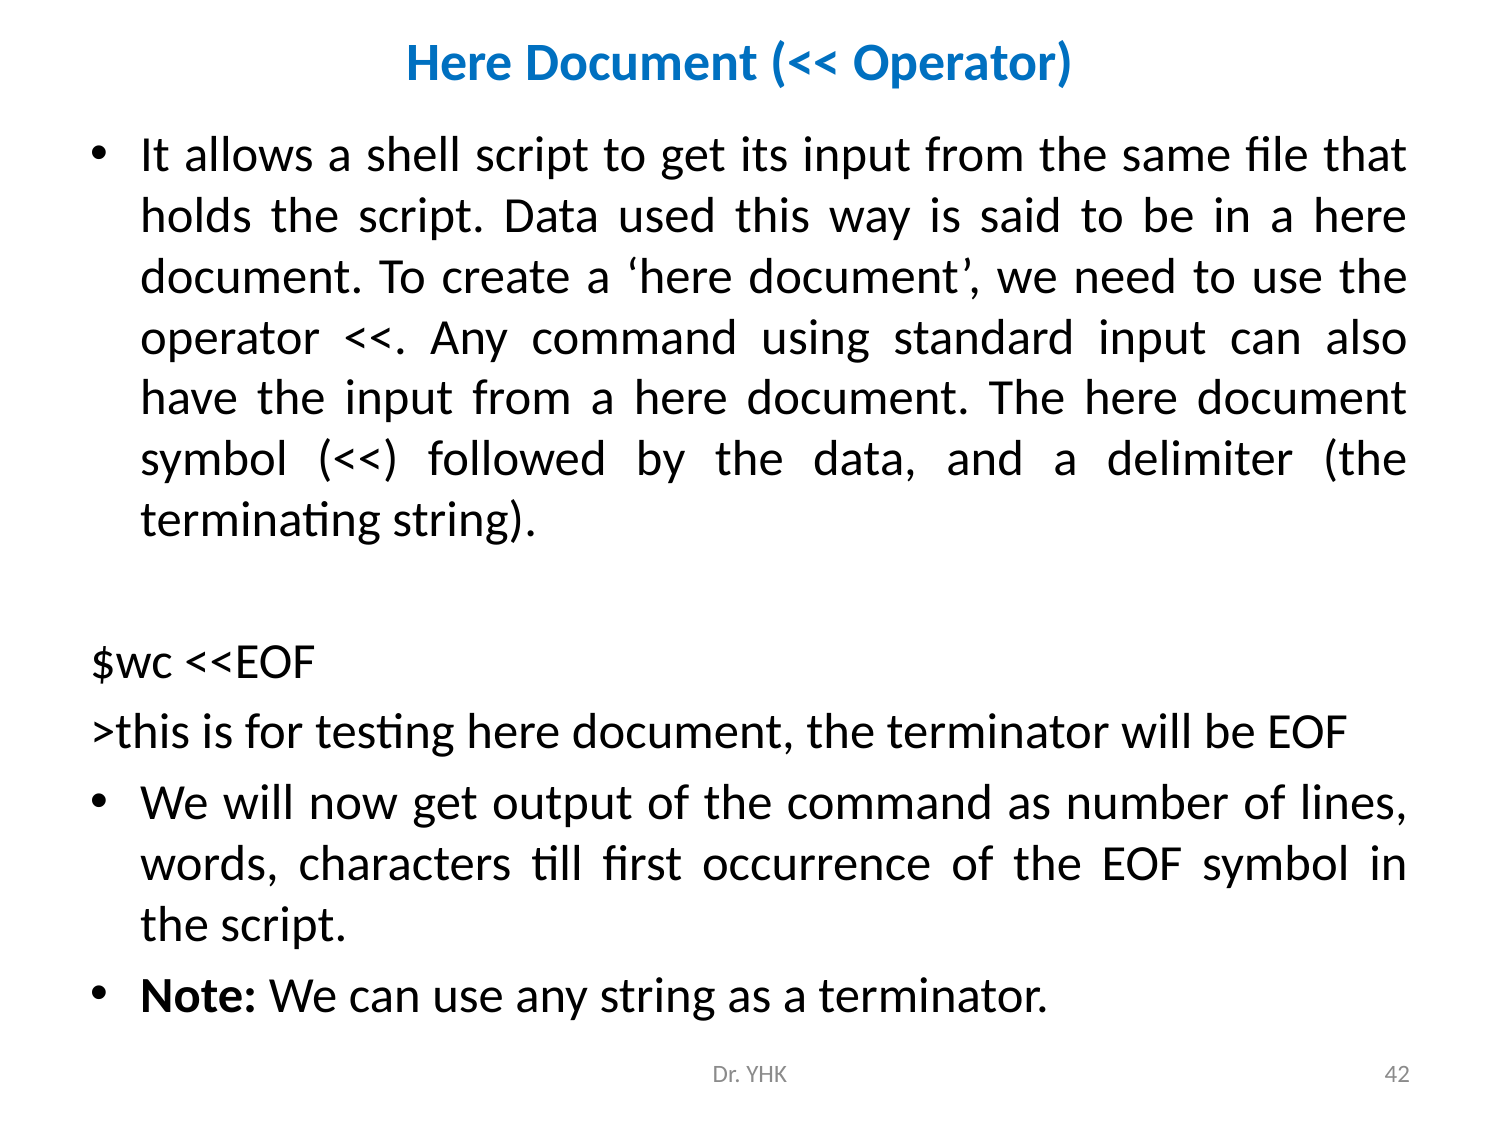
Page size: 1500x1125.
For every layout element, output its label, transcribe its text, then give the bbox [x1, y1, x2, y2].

title Here Document (<< Operator) [64, 19, 1415, 100]
slide_number 42 [1074, 1042, 1425, 1103]
footer Dr. YHK [512, 1042, 988, 1103]
list It allows a shell script to get its input from the same file that holds the script. Data used this way is said to be in a here document. To create a ‘here document’, we need to use the operator <<. Any command using standard input can also have the input from a here document. The here document symbol (<<) followed by the data, and a delimiter (the terminating string). $wc <<EOF >this is for testing here document, the terminator will be EOF We will now get output of the command as number of lines, words, characters till first occurrence of the EOF symbol in the script. Note: We can use any string as a terminator. [75, 113, 1425, 1043]
